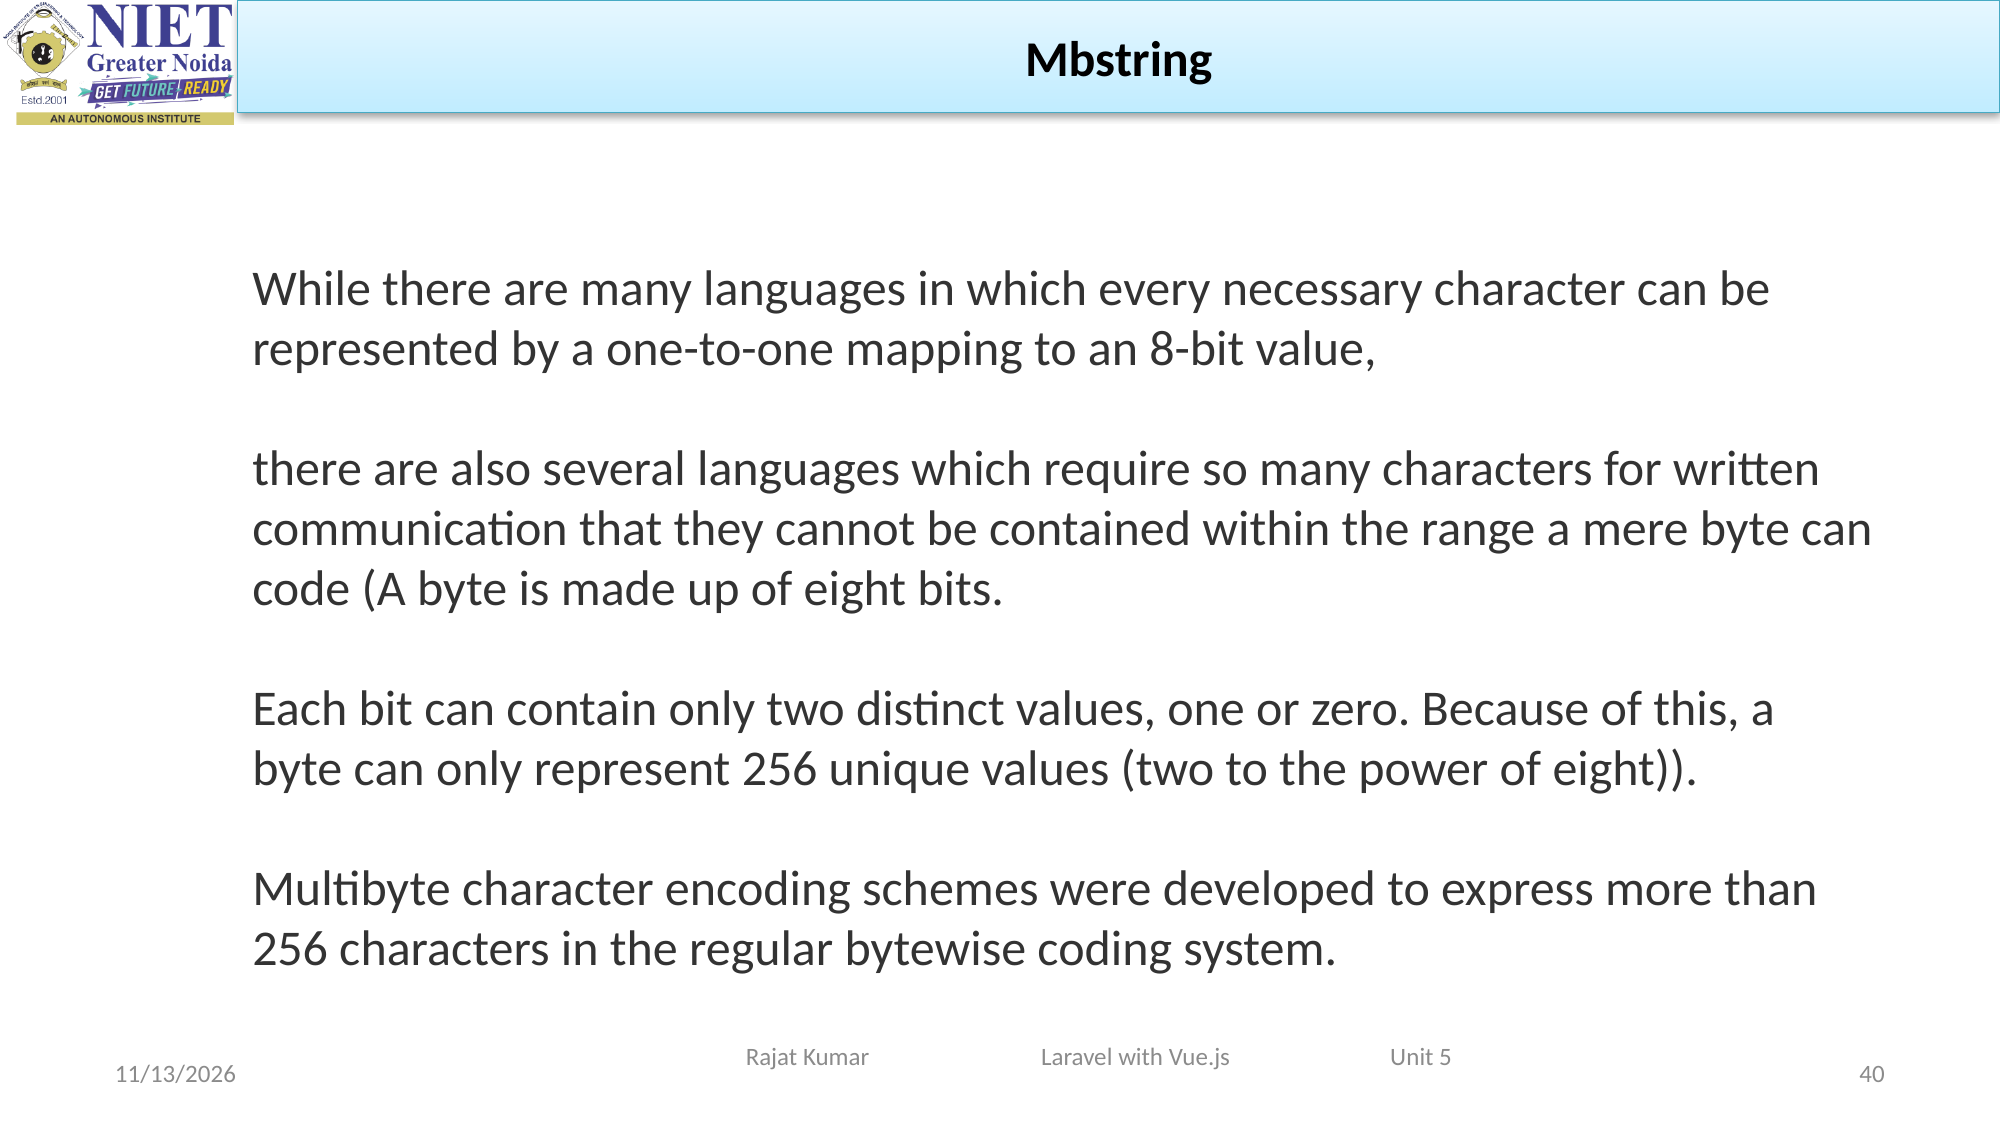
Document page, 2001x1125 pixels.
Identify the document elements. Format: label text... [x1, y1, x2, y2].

footer Rajat Kumar Laravel with Vue.js Unit 5 [712, 1025, 1488, 1085]
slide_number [99, 1042, 567, 1103]
picture [3, 2, 234, 125]
text_box Mbstring [237, 0, 2000, 113]
text_box While there are many languages in which every necessary character can be represented by a one-to-one mapping to an 8-bit value, there are also several languages which require so many characters for written communication that they cannot be contained within the range a mere byte can code (A byte is made up of eight bits. Each bit can contain only two distinct values, one or zero. Because of this, a byte can only represent 256 unique values (two to the power of eight)). Multibyte character encoding schemes were developed to express more than 256 characters in the regular bytewise coding system. [237, 248, 1888, 984]
slide_number 40 [1433, 1042, 1900, 1103]
